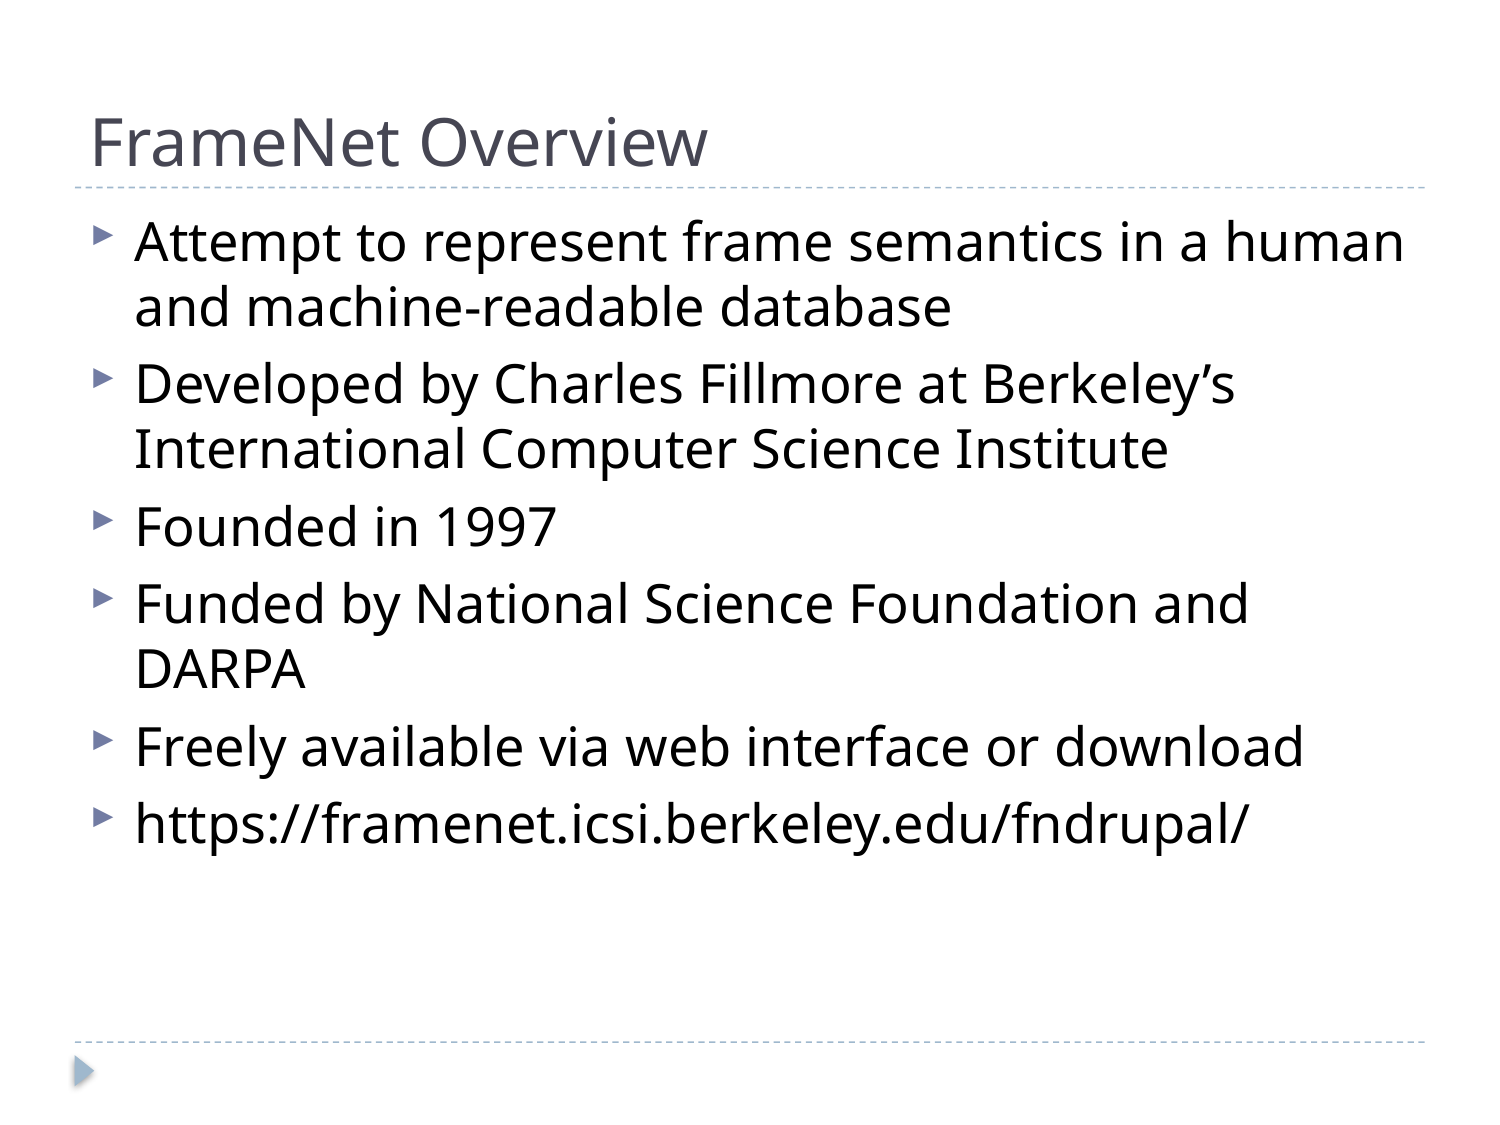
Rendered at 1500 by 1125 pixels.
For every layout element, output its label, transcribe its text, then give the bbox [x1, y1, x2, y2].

title FrameNet Overview [75, 24, 1425, 188]
list Attempt to represent frame semantics in a human and machine-readable database Developed by Charles Fillmore at Berkeley’s International Computer Science Institute Founded in 1997 Funded by National Science Foundation and DARPA Freely available via web interface or download https://framenet.icsi.berkeley.edu/fndrupal/ [75, 200, 1425, 1010]
